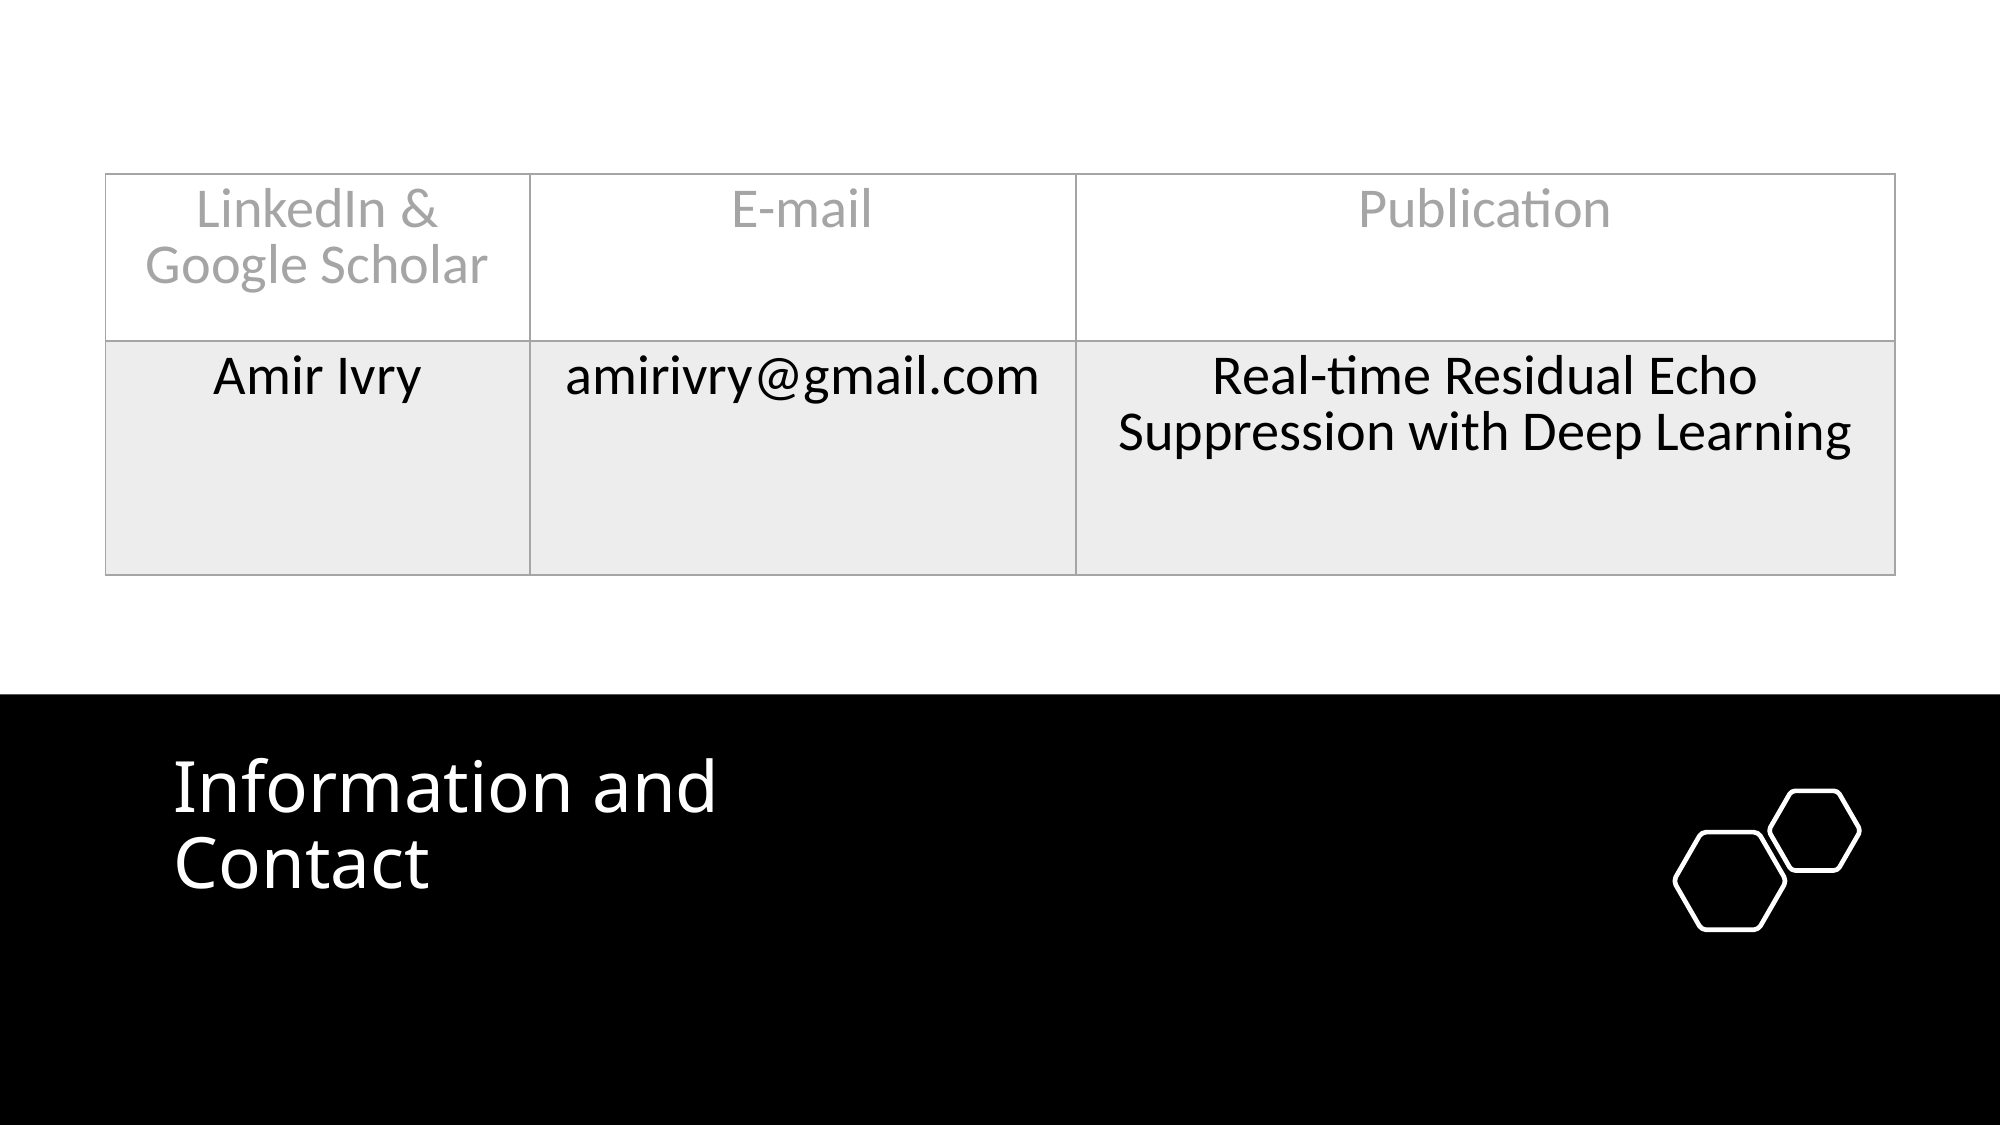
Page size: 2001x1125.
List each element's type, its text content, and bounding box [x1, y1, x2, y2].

table_cell Amir Ivry [106, 342, 529, 574]
table_cell amirivry@gmail.com [531, 342, 1075, 574]
table_header Publication [1077, 175, 1894, 340]
title Information and Contact [158, 743, 764, 1005]
table_cell Real-time Residual Echo Suppression with Deep Learning [1077, 342, 1894, 574]
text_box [1674, 790, 1860, 930]
table_header LinkedIn & Google Scholar [106, 175, 529, 340]
text_box [0, 0, 2000, 693]
text_box [0, 693, 2000, 1125]
table_header E-mail [531, 175, 1075, 340]
